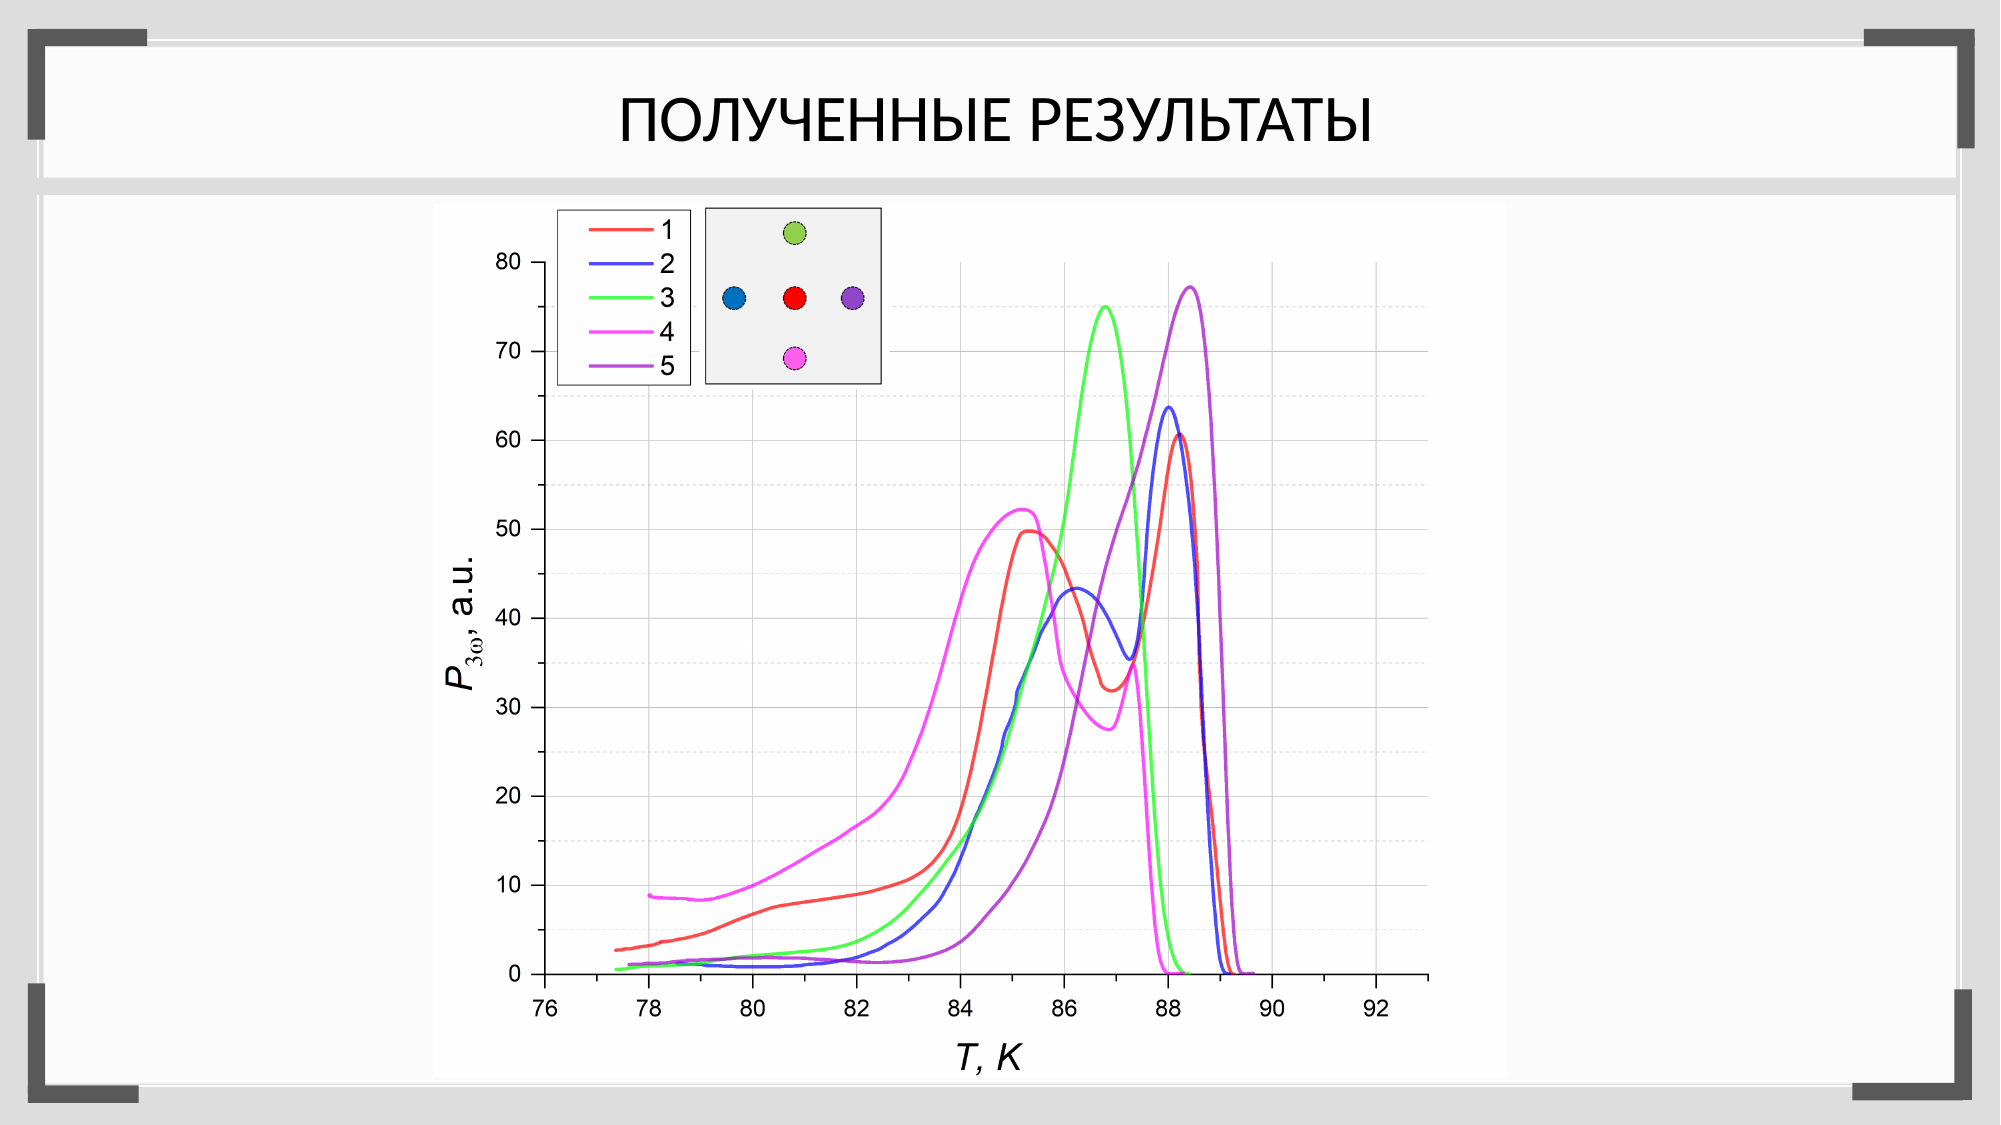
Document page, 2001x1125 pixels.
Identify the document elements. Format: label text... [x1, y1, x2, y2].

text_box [27, 28, 148, 140]
text_box [43, 47, 1956, 176]
text_box [35, 176, 1959, 197]
text_box [43, 197, 1956, 1084]
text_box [23, 987, 144, 1099]
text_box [1852, 988, 1973, 1101]
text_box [1859, 32, 1980, 145]
text_box ПОЛУЧЕННЫЕ РЕЗУЛЬТАТЫ [603, 66, 1390, 162]
picture [433, 204, 1508, 1078]
